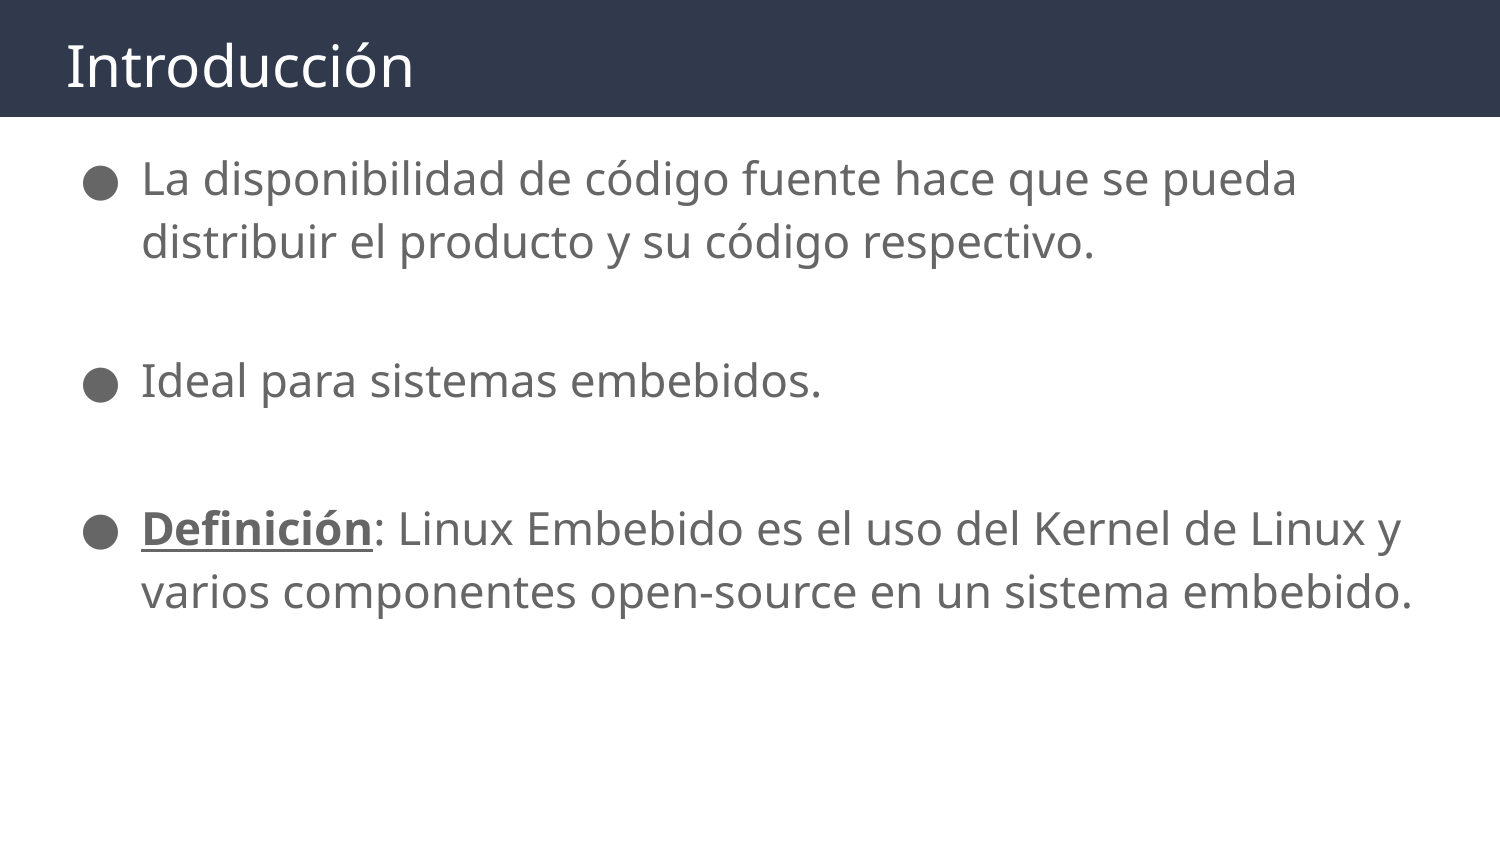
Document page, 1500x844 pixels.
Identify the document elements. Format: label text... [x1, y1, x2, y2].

title Introducción [51, 14, 1449, 117]
list La disponibilidad de código fuente hace que se pueda distribuir el producto y su código respectivo. Ideal para sistemas embebidos. Definición: Linux Embebido es el uso del Kernel de Linux y varios componentes open-source en un sistema embebido. [51, 126, 1449, 817]
